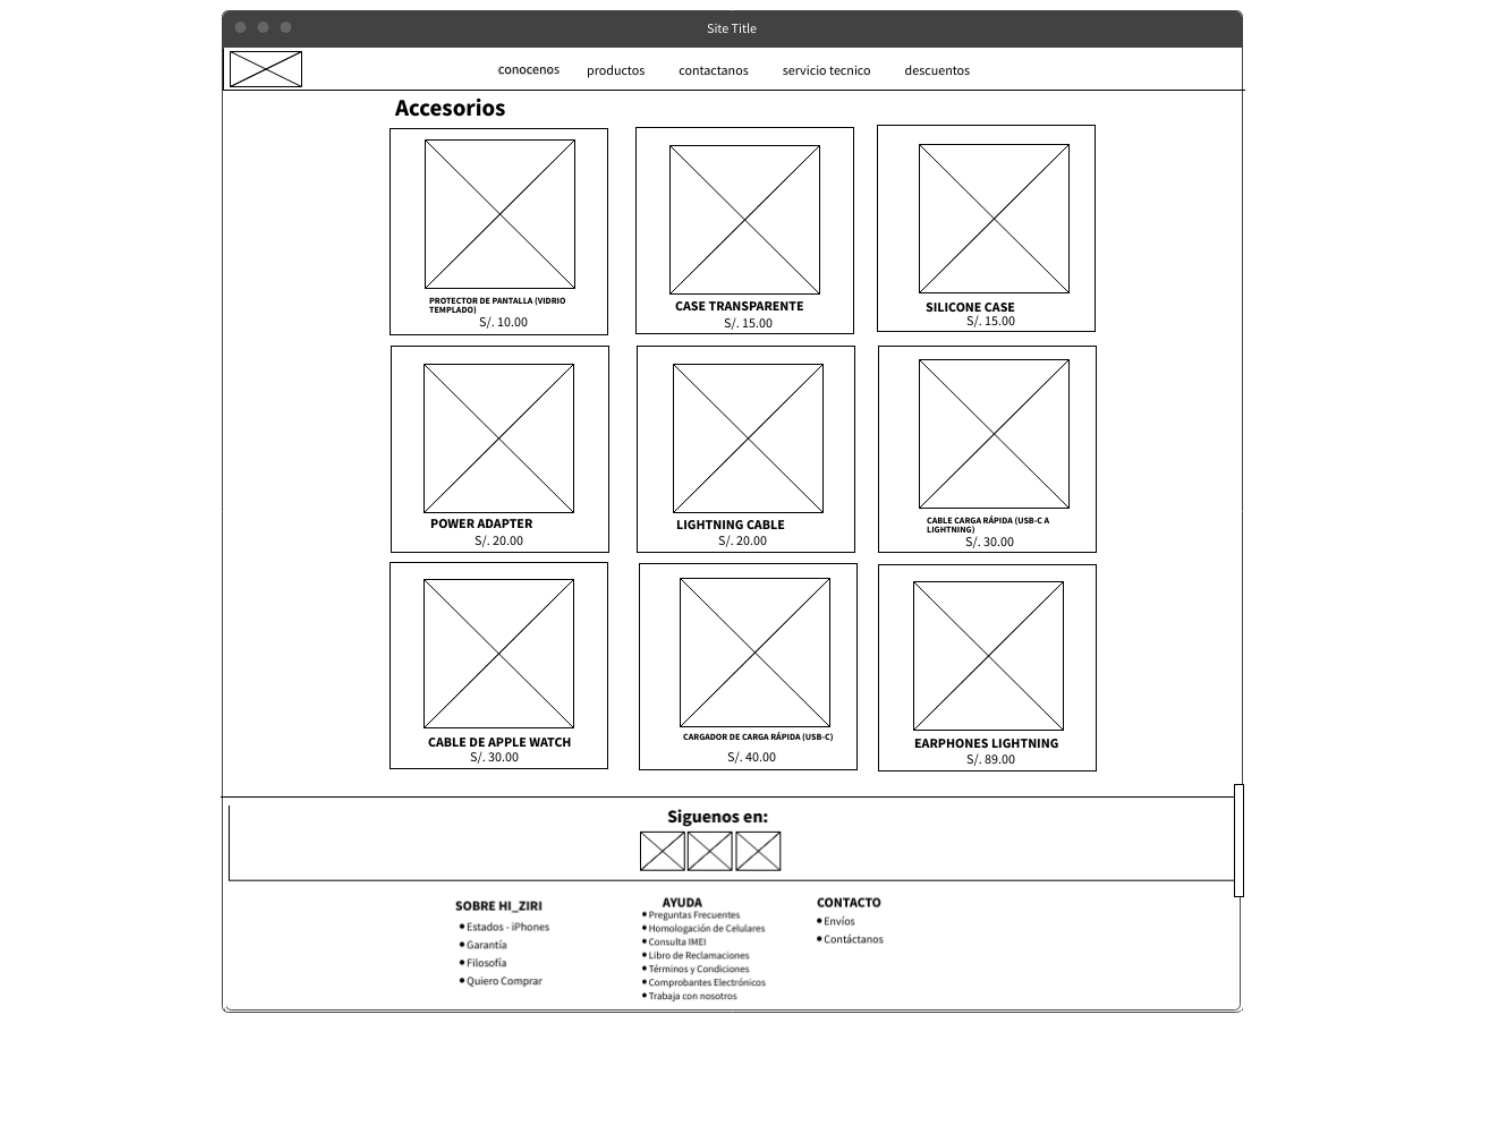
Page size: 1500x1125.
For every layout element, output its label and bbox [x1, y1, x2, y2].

picture [181, 0, 1258, 1022]
